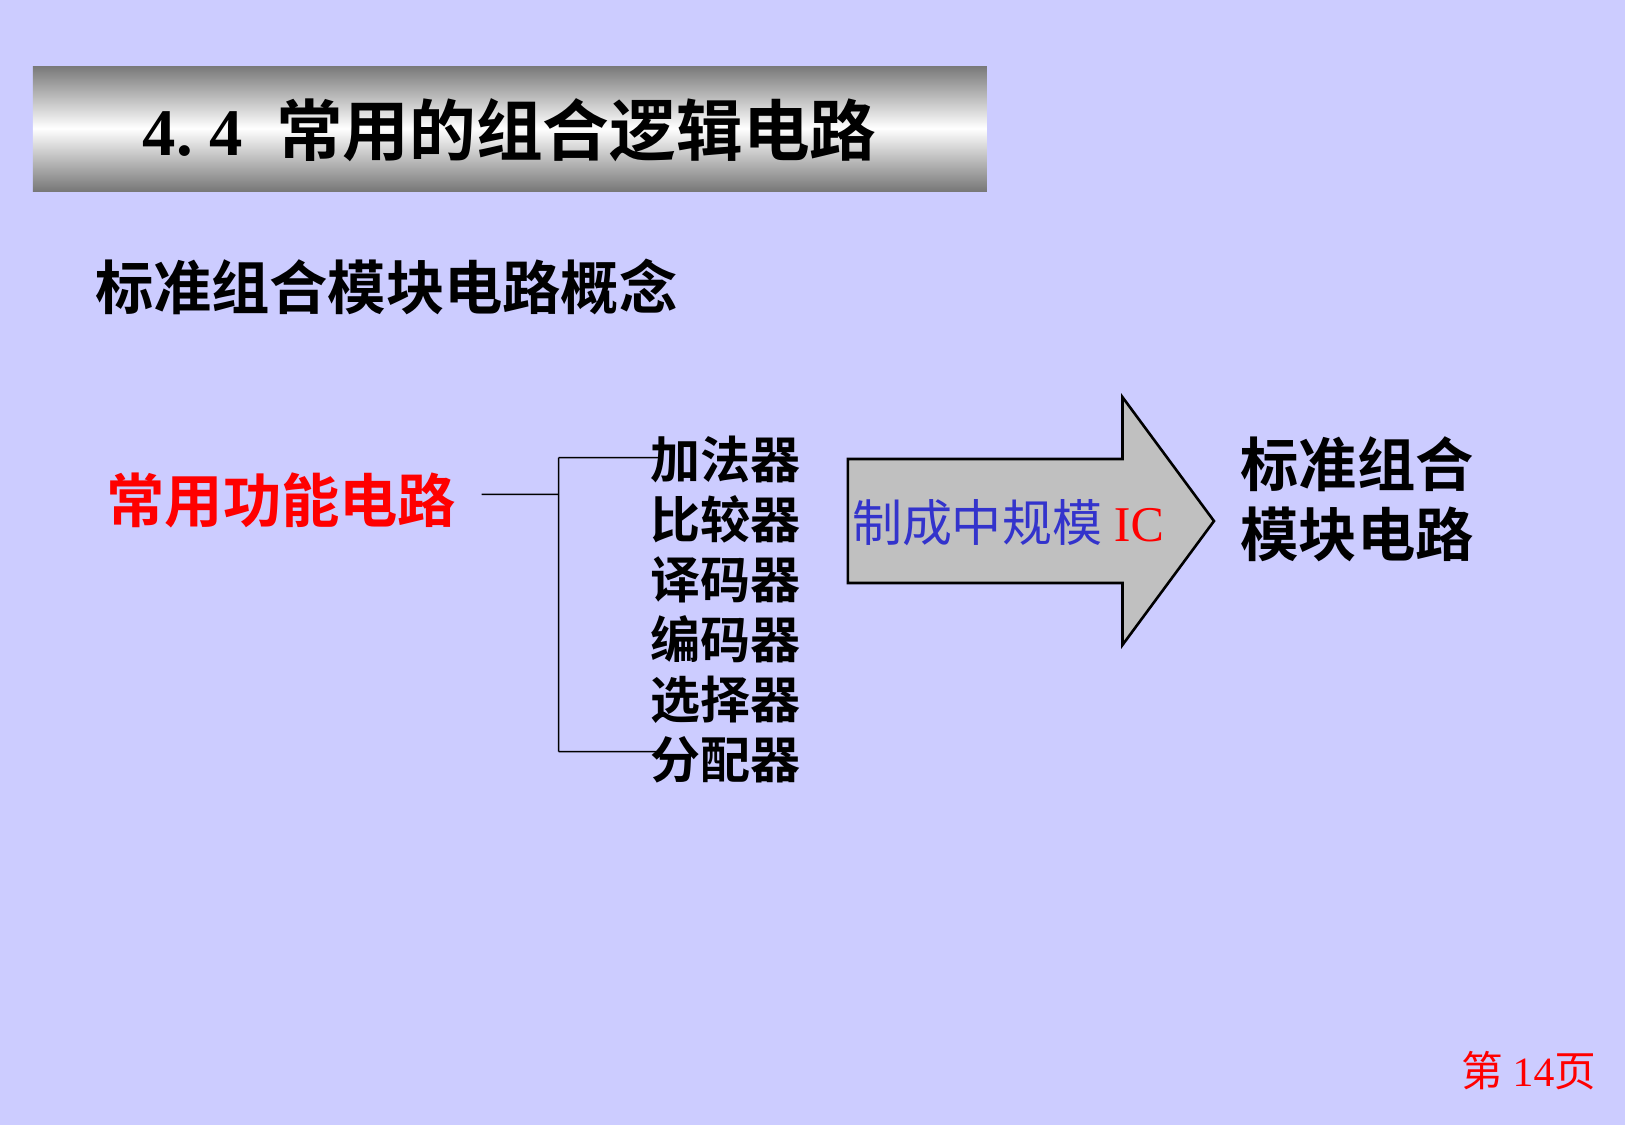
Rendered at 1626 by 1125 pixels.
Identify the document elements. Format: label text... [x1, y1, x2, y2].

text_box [481, 420, 979, 796]
text_box 标准组合模块电路概念 [80, 243, 908, 329]
text_box 标准组合模块电路 [1225, 420, 1510, 577]
text_box 常用功能电路 [91, 456, 476, 541]
slide_number 第14页 [1272, 1037, 1612, 1113]
text_box 4. 4 常用的组合逻辑电路 [32, 66, 987, 192]
text_box 制成中规模IC [983, 397, 1214, 646]
